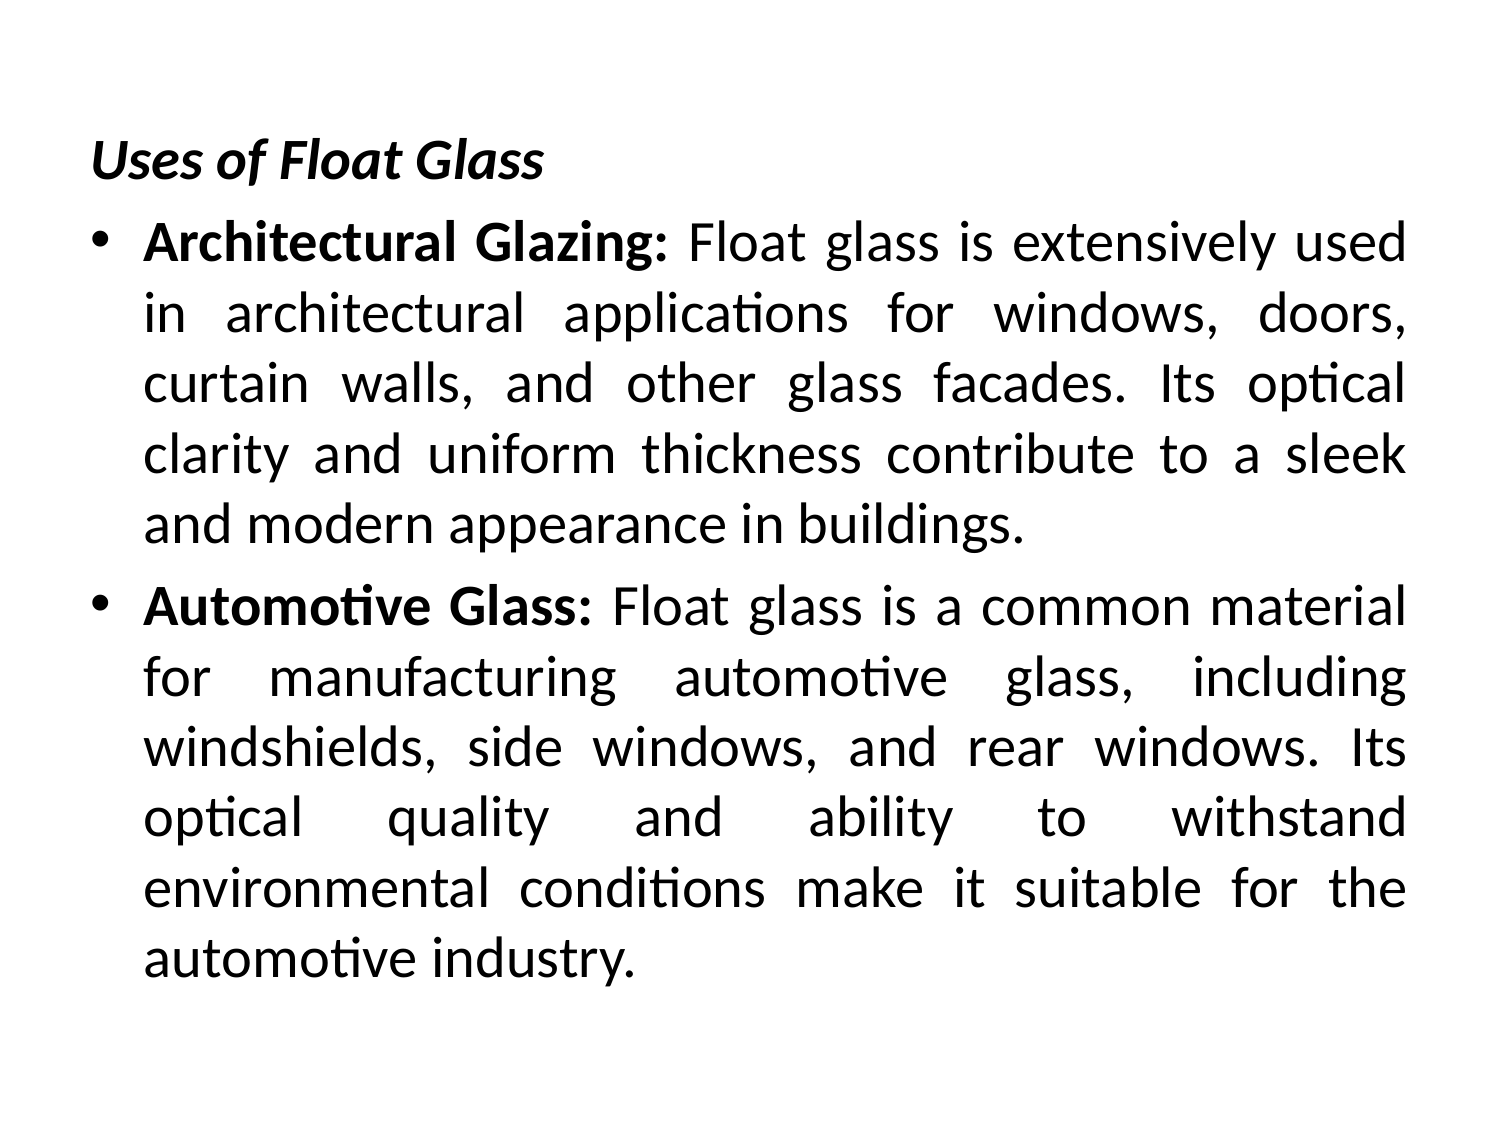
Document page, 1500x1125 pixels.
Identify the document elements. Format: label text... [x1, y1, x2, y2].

list Uses of Float Glass Architectural Glazing: Float glass is extensively used in architectural applications for windows, doors, curtain walls, and other glass facades. Its optical clarity and uniform thickness contribute to a sleek and modern appearance in buildings. Automotive Glass: Float glass is a common material for manufacturing automotive glass, including windshields, side windows, and rear windows. Its optical quality and ability to withstand environmental conditions make it suitable for the automotive industry. [75, 113, 1425, 1005]
